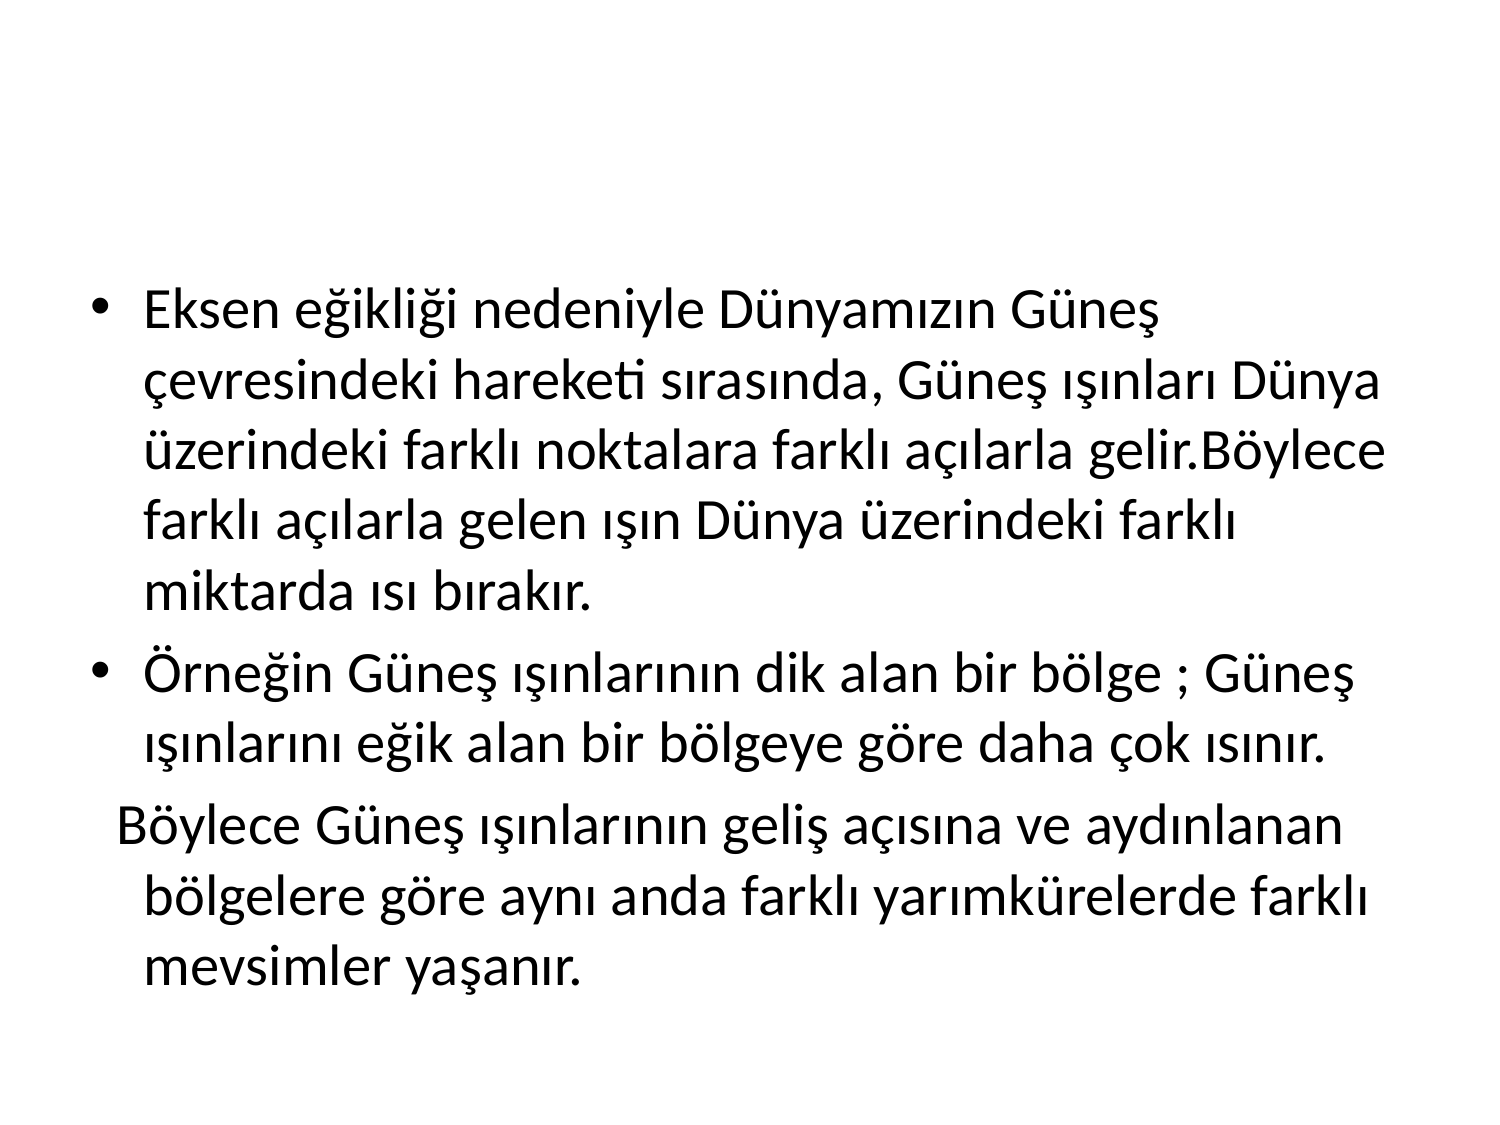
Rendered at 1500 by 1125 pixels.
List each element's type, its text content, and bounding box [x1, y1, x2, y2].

list Eksen eğikliği nedeniyle Dünyamızın Güneş çevresindeki hareketi sırasında, Güneş ışınları Dünya üzerindeki farklı noktalara farklı açılarla gelir.Böylece farklı açılarla gelen ışın Dünya üzerindeki farklı miktarda ısı bırakır. Örneğin Güneş ışınlarının dik alan bir bölge ; Güneş ışınlarını eğik alan bir bölgeye göre daha çok ısınır. Böylece Güneş ışınlarının geliş açısına ve aydınlanan bölgelere göre aynı anda farklı yarımkürelerde farklı mevsimler yaşanır. [75, 262, 1425, 1005]
